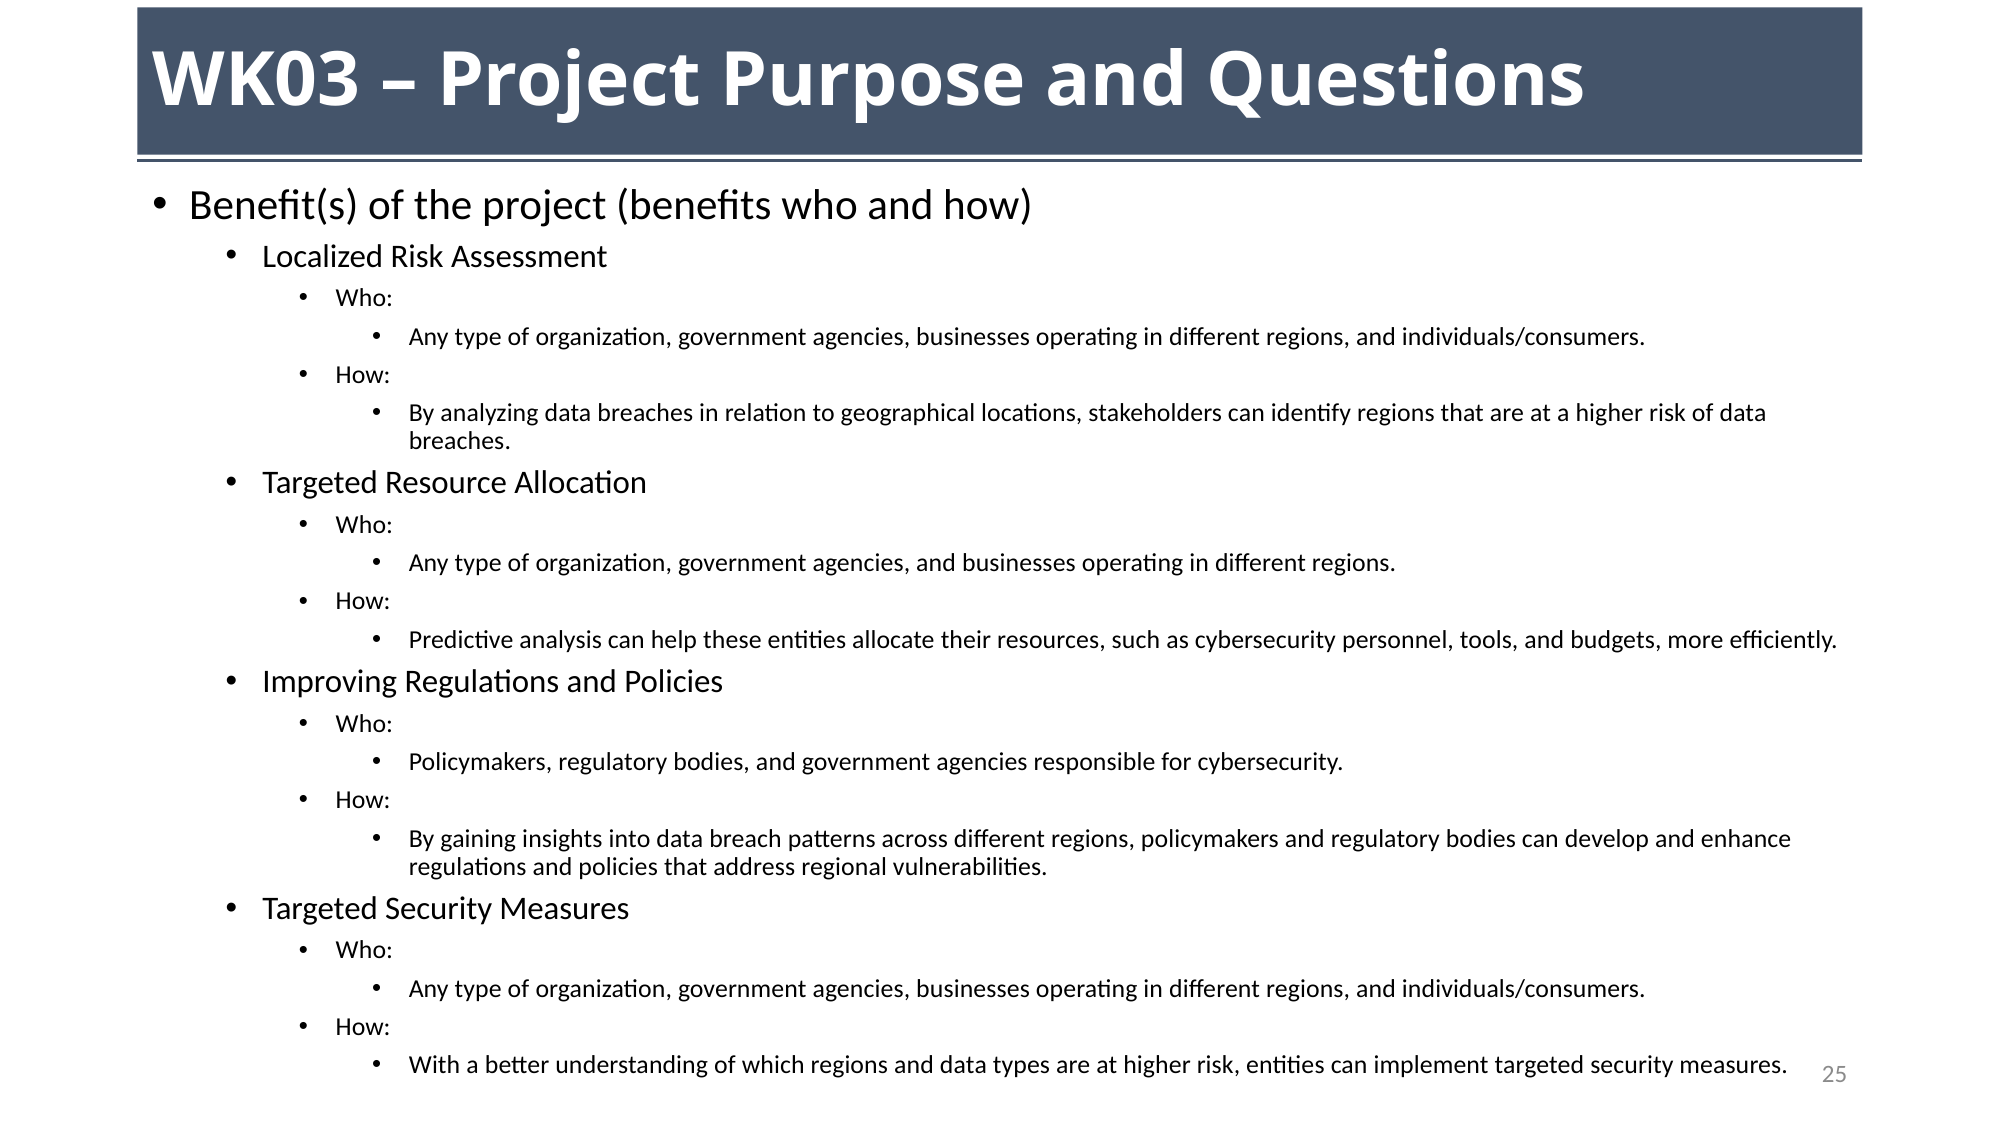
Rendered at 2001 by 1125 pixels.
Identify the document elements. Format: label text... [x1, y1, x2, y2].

title WK03 – Project Purpose and Questions [137, 7, 1863, 155]
slide_number 25 [1412, 1042, 1863, 1103]
list Benefit(s) of the project (benefits who and how) Localized Risk Assessment Who: Any type of organization, government agencies, businesses operating in different regions, and individuals/consumers. How: By analyzing data breaches in relation to geographical locations, stakeholders can identify regions that are at a higher risk of data breaches. Targeted Resource Allocation Who: Any type of organization, government agencies, and businesses operating in different regions. How: Predictive analysis can help these entities allocate their resources, such as cybersecurity personnel, tools, and budgets, more efficiently. Improving Regulations and Policies Who: Policymakers, regulatory bodies, and government agencies responsible for cybersecurity. How: By gaining insights into data breach patterns across different regions, policymakers and regulatory bodies can develop and enhance regulations and policies that address regional vulnerabilities. Targeted Security Measures Who: Any type of organization, government agencies, businesses operating in different regions, and individuals/consumers. How: With a better understanding of which regions and data types are at higher risk, entities can implement targeted security measures. [137, 174, 1891, 1103]
